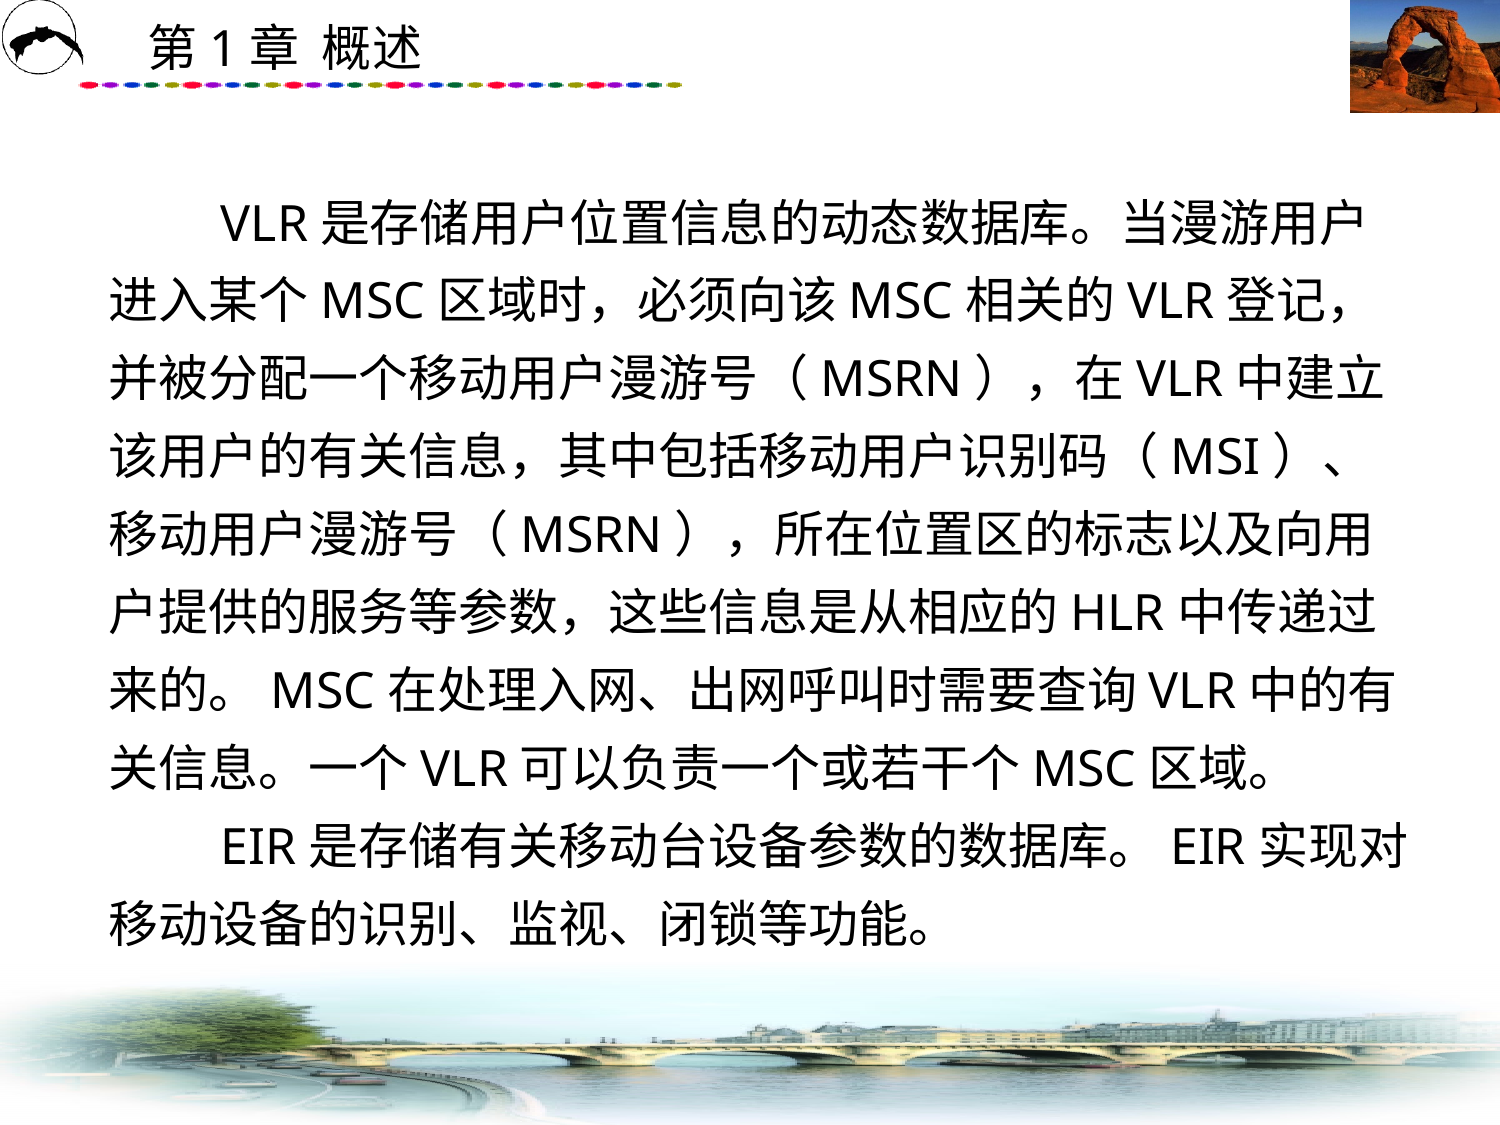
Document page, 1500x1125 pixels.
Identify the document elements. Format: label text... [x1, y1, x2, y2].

picture [74, 78, 691, 91]
picture [0, 962, 1500, 1125]
picture [1350, 0, 1500, 113]
title VLR是存储用户位置信息的动态数据库。当漫游用户进入某个MSC区域时，必须向该MSC相关的VLR登记，并被分配一个移动用户漫游号（MSRN），在VLR中建立该用户的有关信息，其中包括移动用户识别码（MSI）、移动用户漫游号（MSRN），所在位置区的标志以及向用户提供的服务等参数，这些信息是从相应的HLR中传递过来的。MSC在处理入网、出网呼叫时需要查询VLR中的有关信息。一个VLR可以负责一个或若干个MSC区域。 EIR是存储有关移动台设备参数的数据库。EIR实现对移动设备的识别、监视、闭锁等功能。 [93, 87, 1426, 1013]
picture [0, 0, 100, 75]
